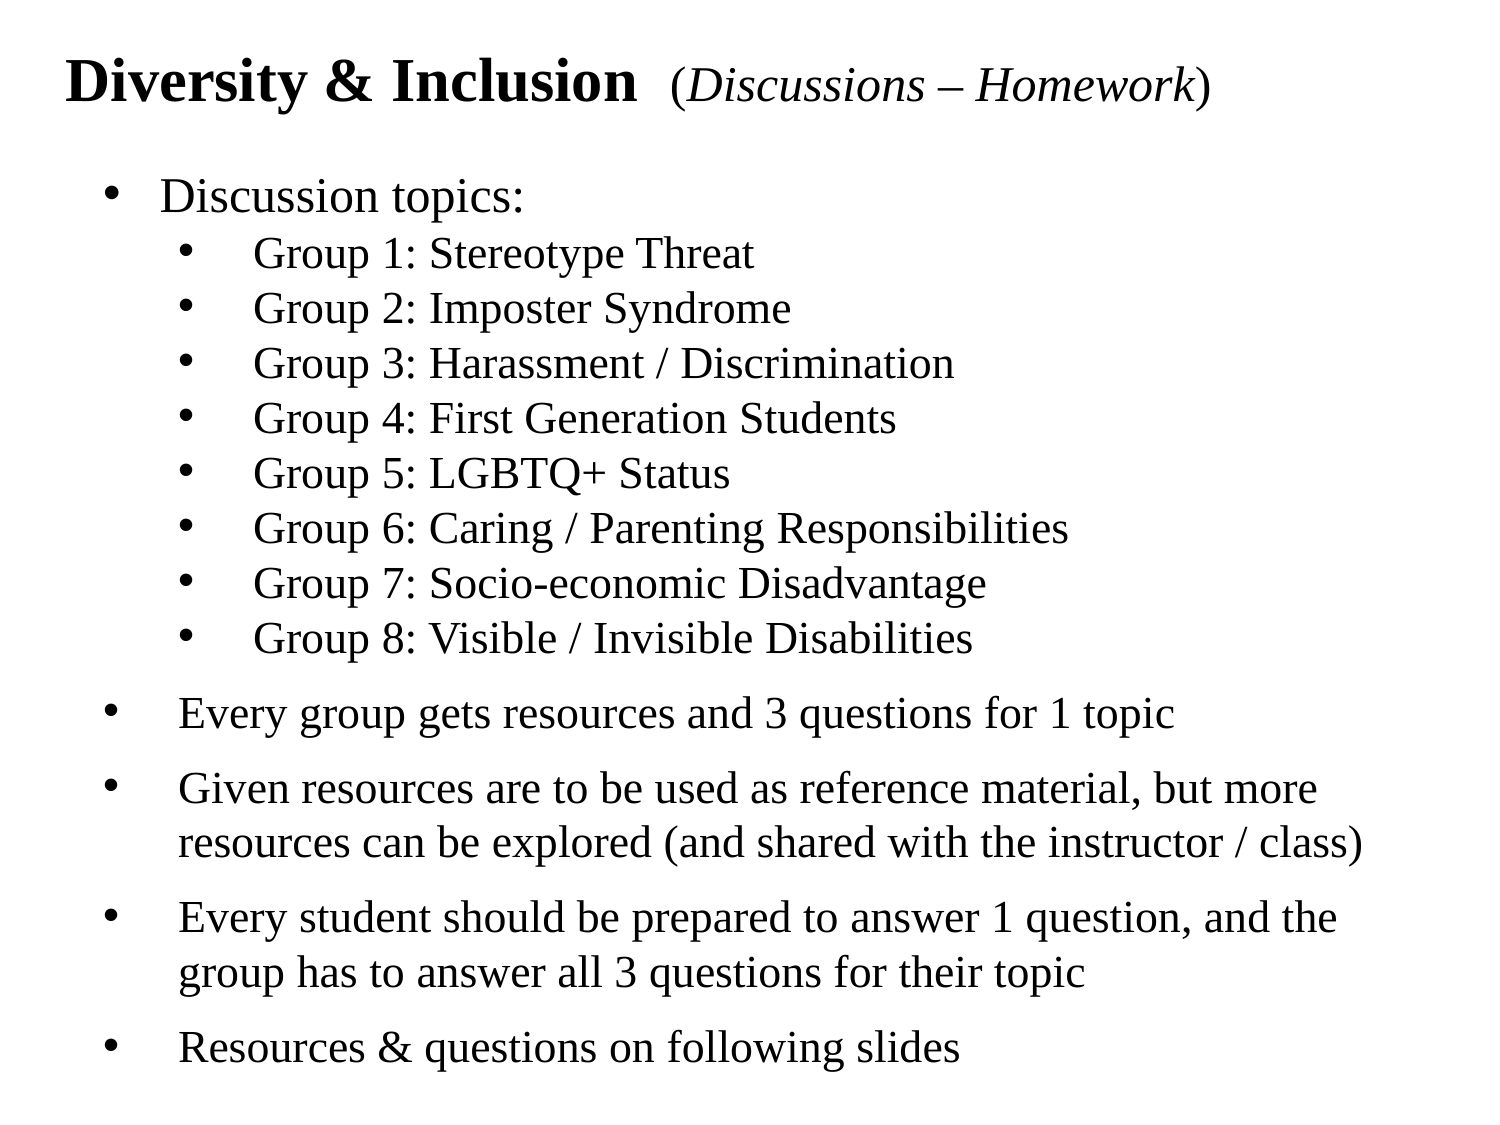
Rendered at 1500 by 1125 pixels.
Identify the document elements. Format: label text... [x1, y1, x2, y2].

text_box Discussion topics: Group 1: Stereotype Threat Group 2: Imposter Syndrome Group 3: Harassment / Discrimination Group 4: First Generation Students Group 5: LGBTQ+ Status Group 6: Caring / Parenting Responsibilities Group 7: Socio-economic Disadvantage Group 8: Visible / Invisible Disabilities Every group gets resources and 3 questions for 1 topic Given resources are to be used as reference material, but more resources can be explored (and shared with the instructor / class) Every student should be prepared to answer 1 question, and the group has to answer all 3 questions for their topic Resources & questions on following slides [88, 155, 1459, 1080]
text_box Diversity & Inclusion (Discussions – Homework) [51, 31, 1227, 122]
